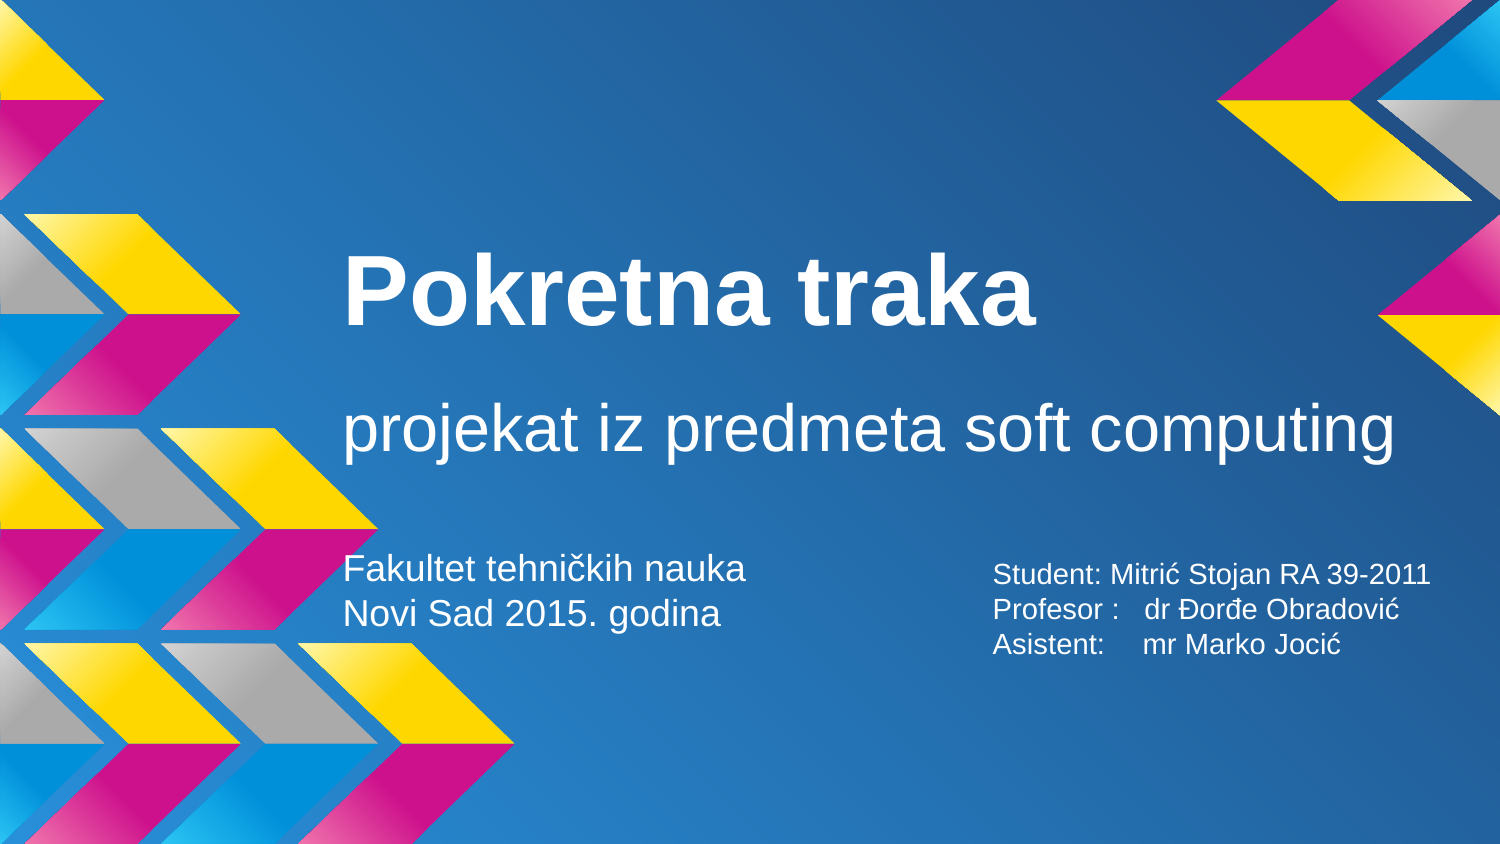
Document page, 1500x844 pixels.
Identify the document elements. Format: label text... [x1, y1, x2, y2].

subtitle projekat iz predmeta soft computing Fakultet tehničkih nauka Novi Sad 2015. godina [327, 369, 1451, 647]
title Pokretna traka [327, 179, 1378, 361]
text_box Student: Mitrić Stojan RA 39-2011 Profesor : dr Đorđe Obradović Asistent: mr Marko Jocić [977, 540, 1460, 682]
